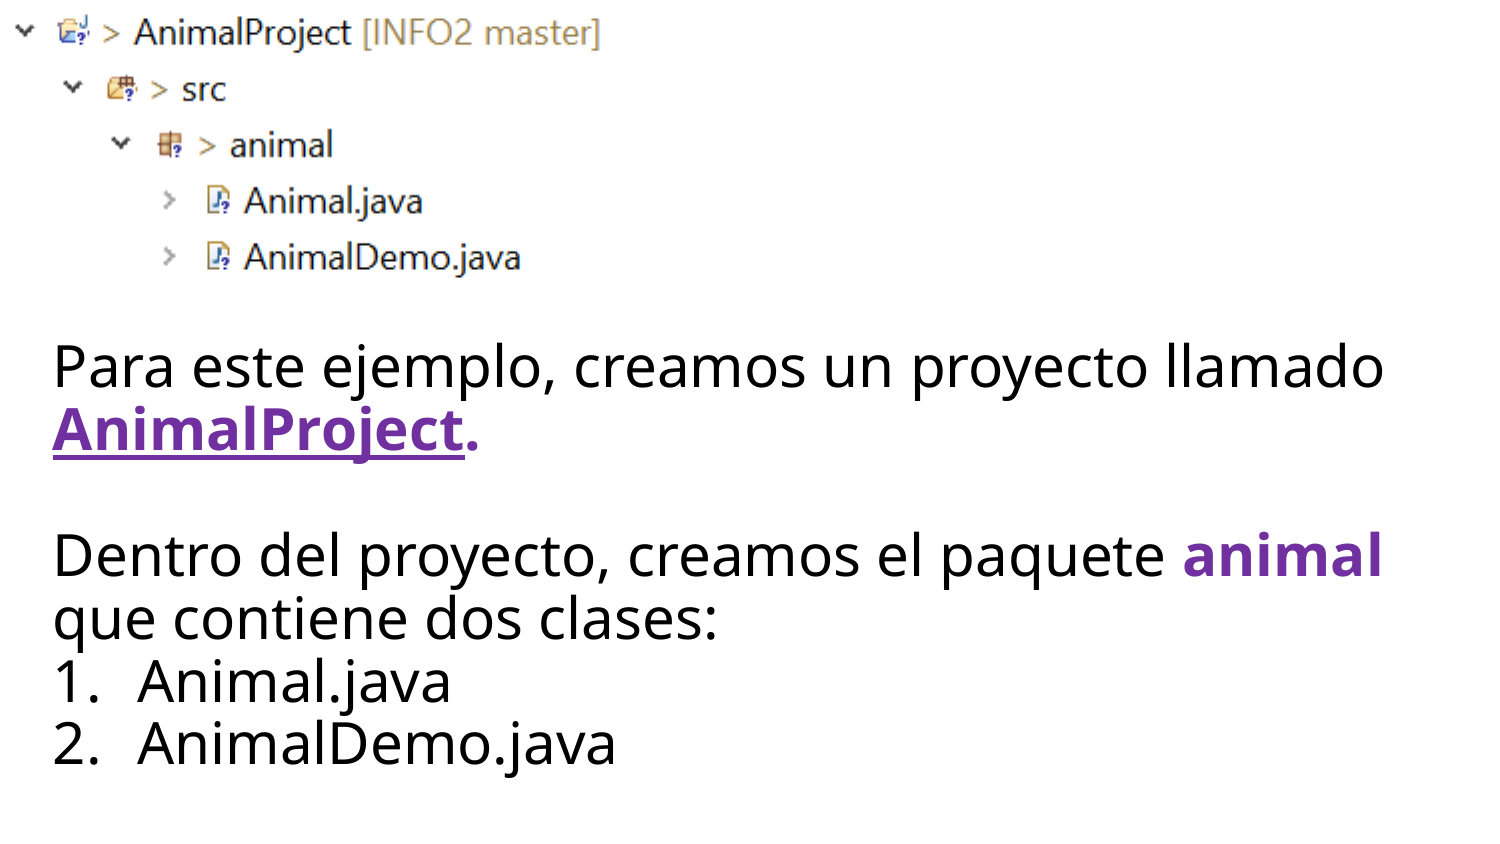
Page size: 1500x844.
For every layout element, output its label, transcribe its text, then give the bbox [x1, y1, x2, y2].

text_box Para este ejemplo, creamos un proyecto llamado AnimalProject. Dentro del proyecto, creamos el paquete animal que contiene dos clases: Animal.java AnimalDemo.java [37, 330, 1462, 835]
picture [0, 0, 646, 288]
